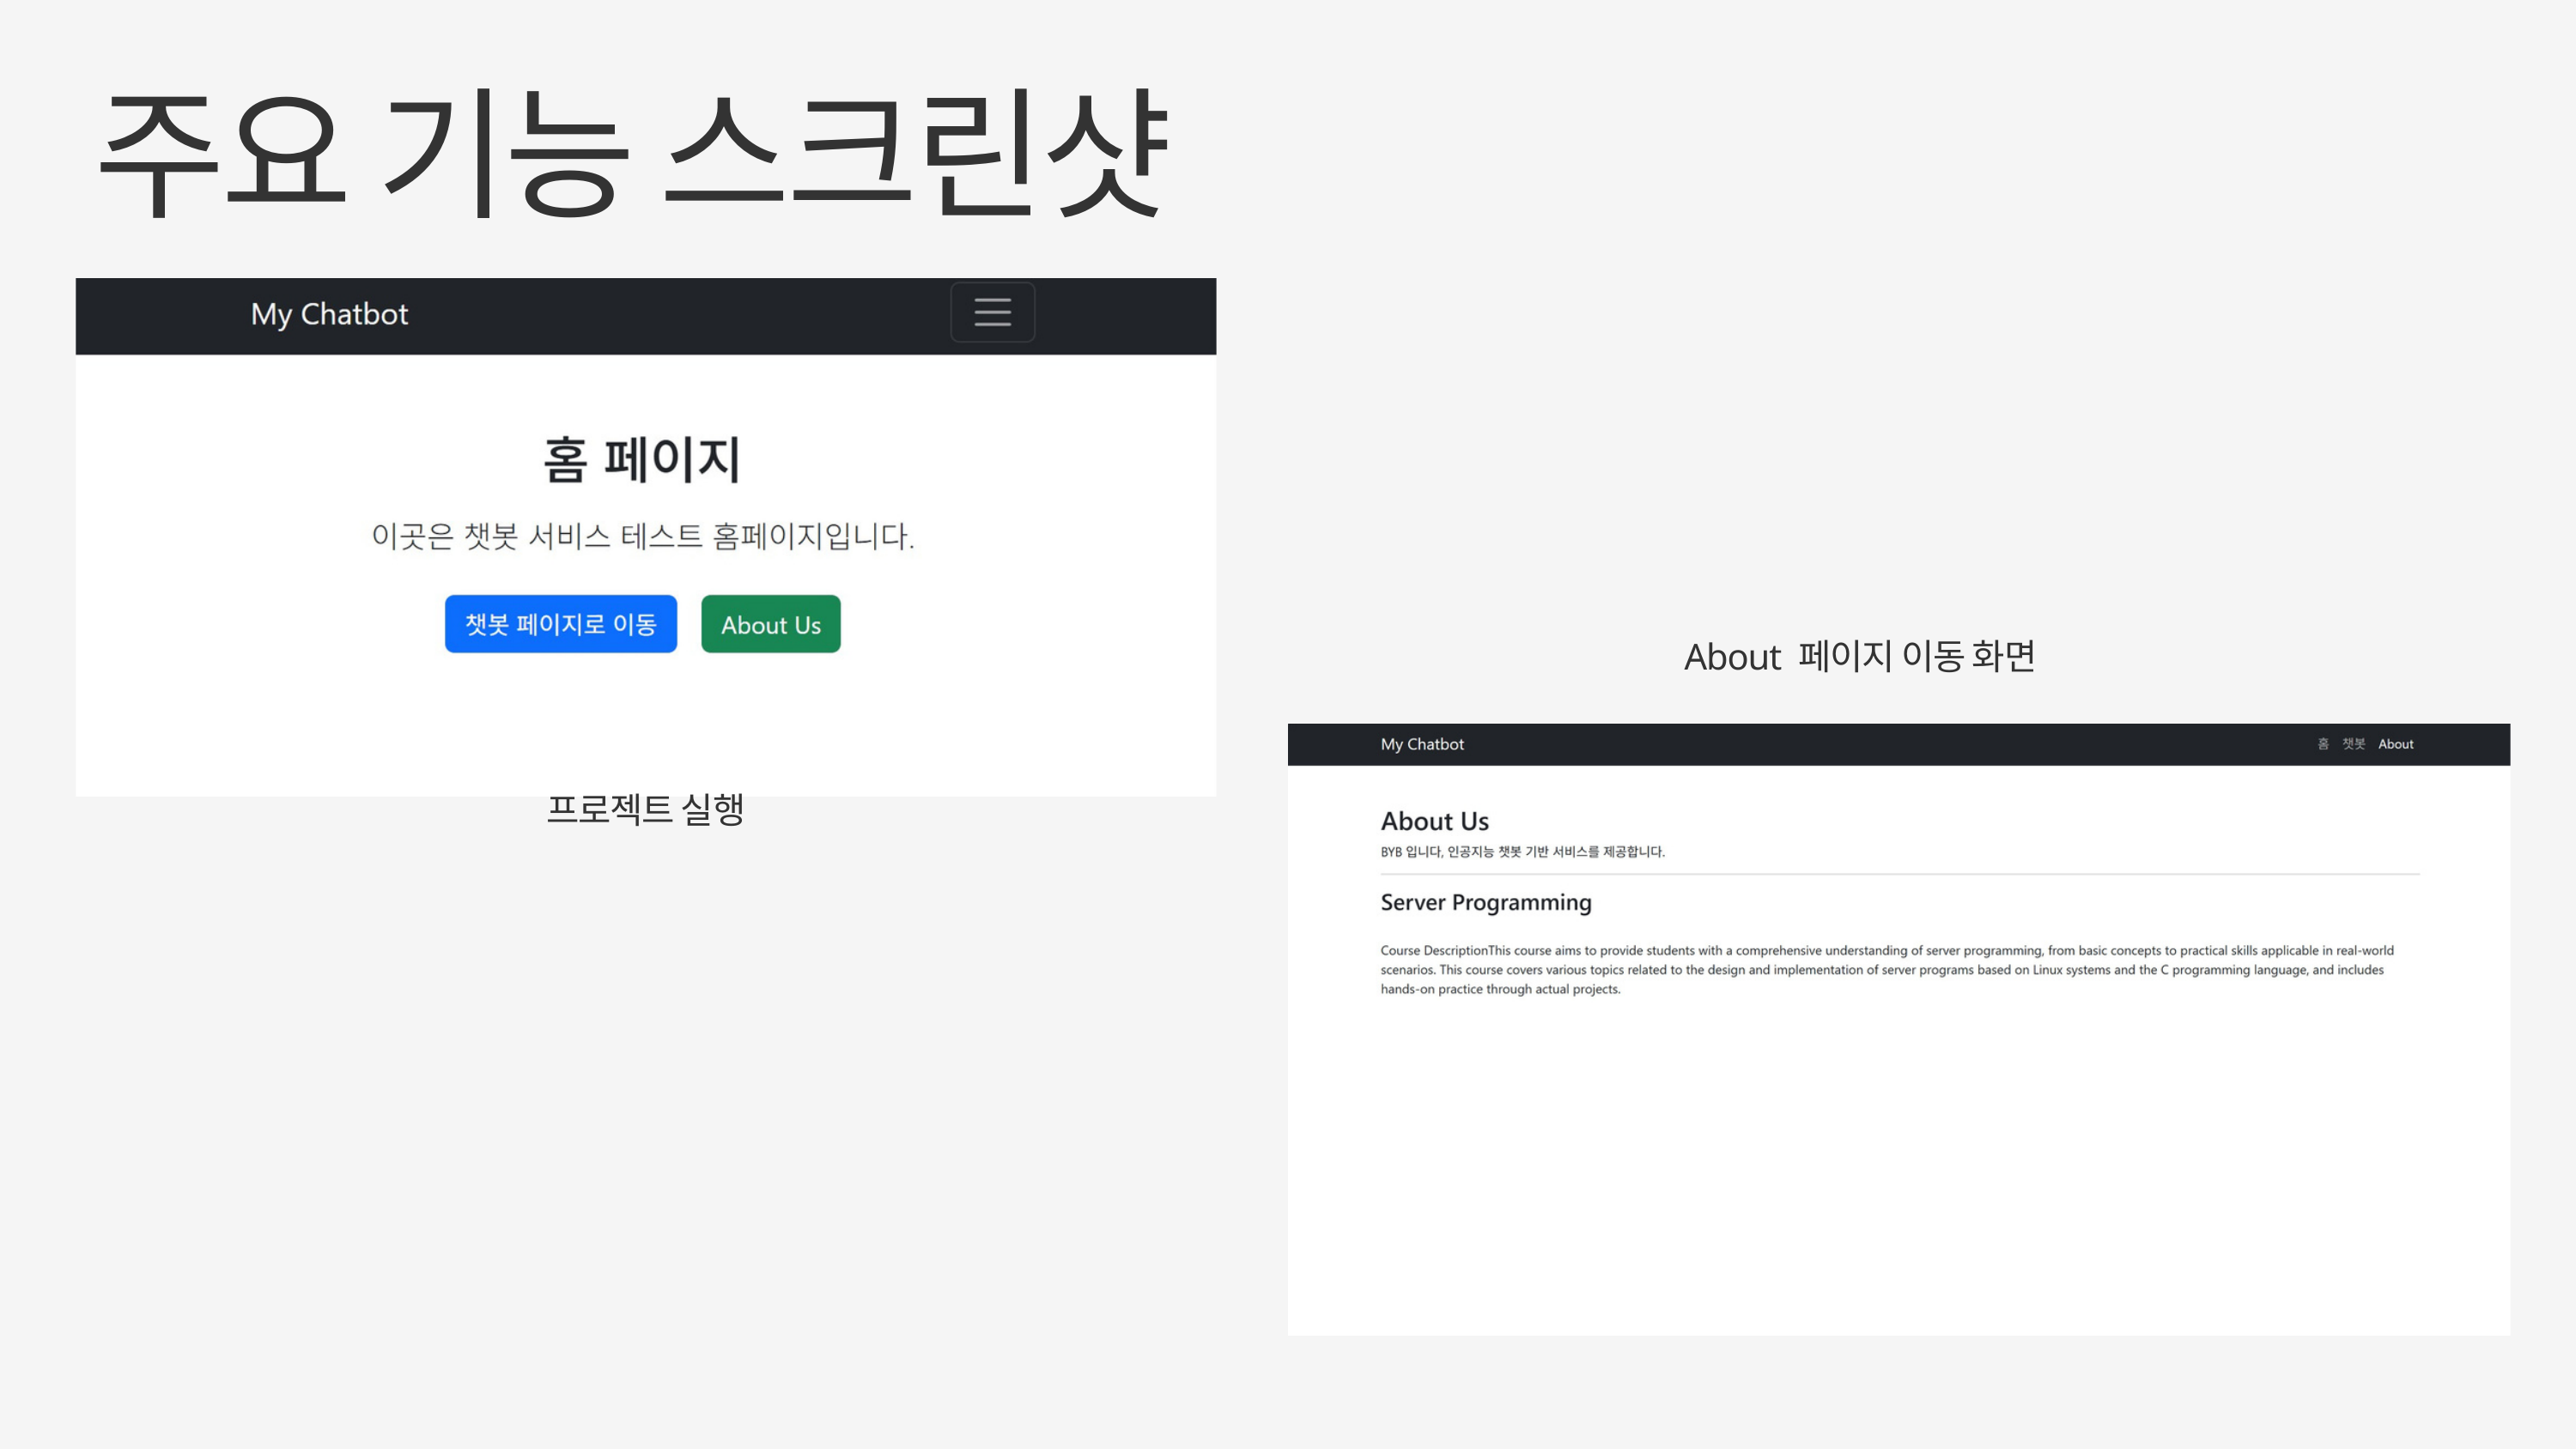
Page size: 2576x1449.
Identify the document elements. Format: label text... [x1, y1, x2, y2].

text_box [1288, 724, 2511, 1336]
text_box 프로젝트 실행 [76, 795, 1217, 831]
text_box [76, 278, 1217, 795]
text_box 주요 기능 스크린샷 [94, 92, 1267, 236]
text_box About 페이지 이동 화면 [1291, 640, 2432, 677]
